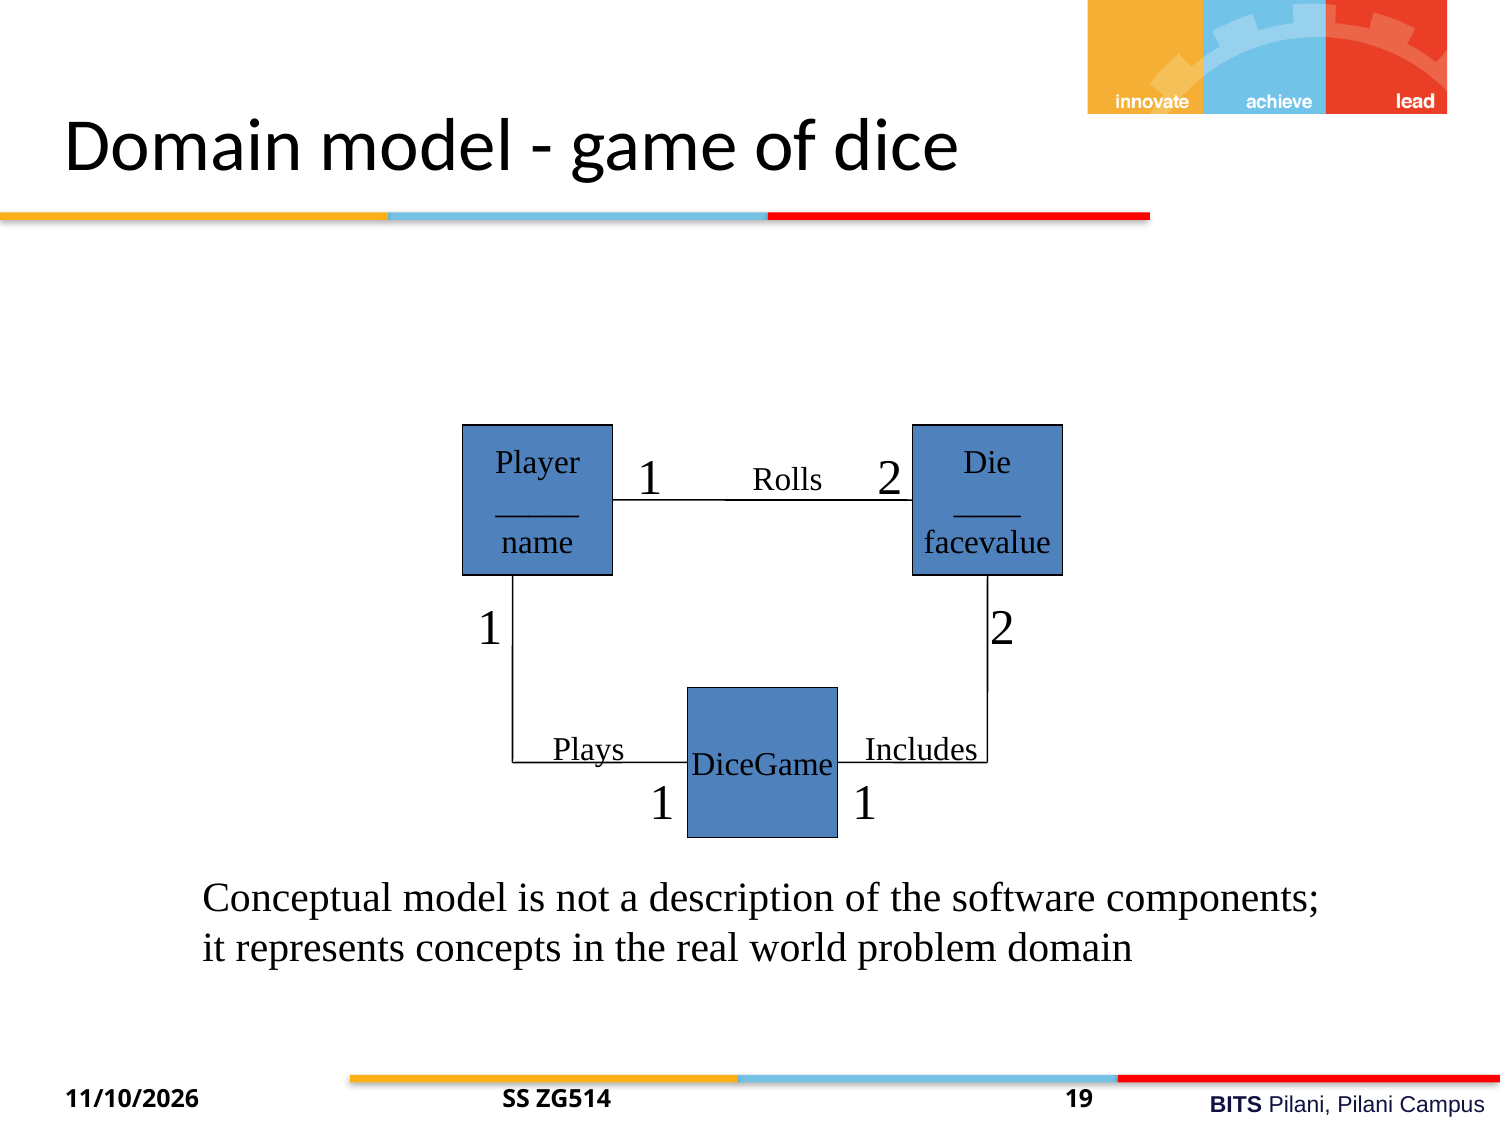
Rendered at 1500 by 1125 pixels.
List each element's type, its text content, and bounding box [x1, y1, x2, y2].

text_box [837, 574, 1053, 838]
text_box Player _____ name [462, 424, 613, 574]
slide_number 19 [1050, 1074, 1400, 1125]
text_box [462, 574, 713, 838]
text_box 7/26/2014 [50, 1074, 400, 1125]
text_box DiceGame [716, 687, 832, 838]
text_box Conceptual model is not a description of the software components; it represents concepts in the real world problem domain [187, 862, 1395, 978]
text_box Die ____ facevalue [912, 424, 1063, 575]
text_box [612, 437, 941, 513]
picture [1087, 0, 1448, 114]
title Domain model - game of dice [50, 87, 1329, 200]
footer SS ZG514 [487, 1074, 963, 1125]
